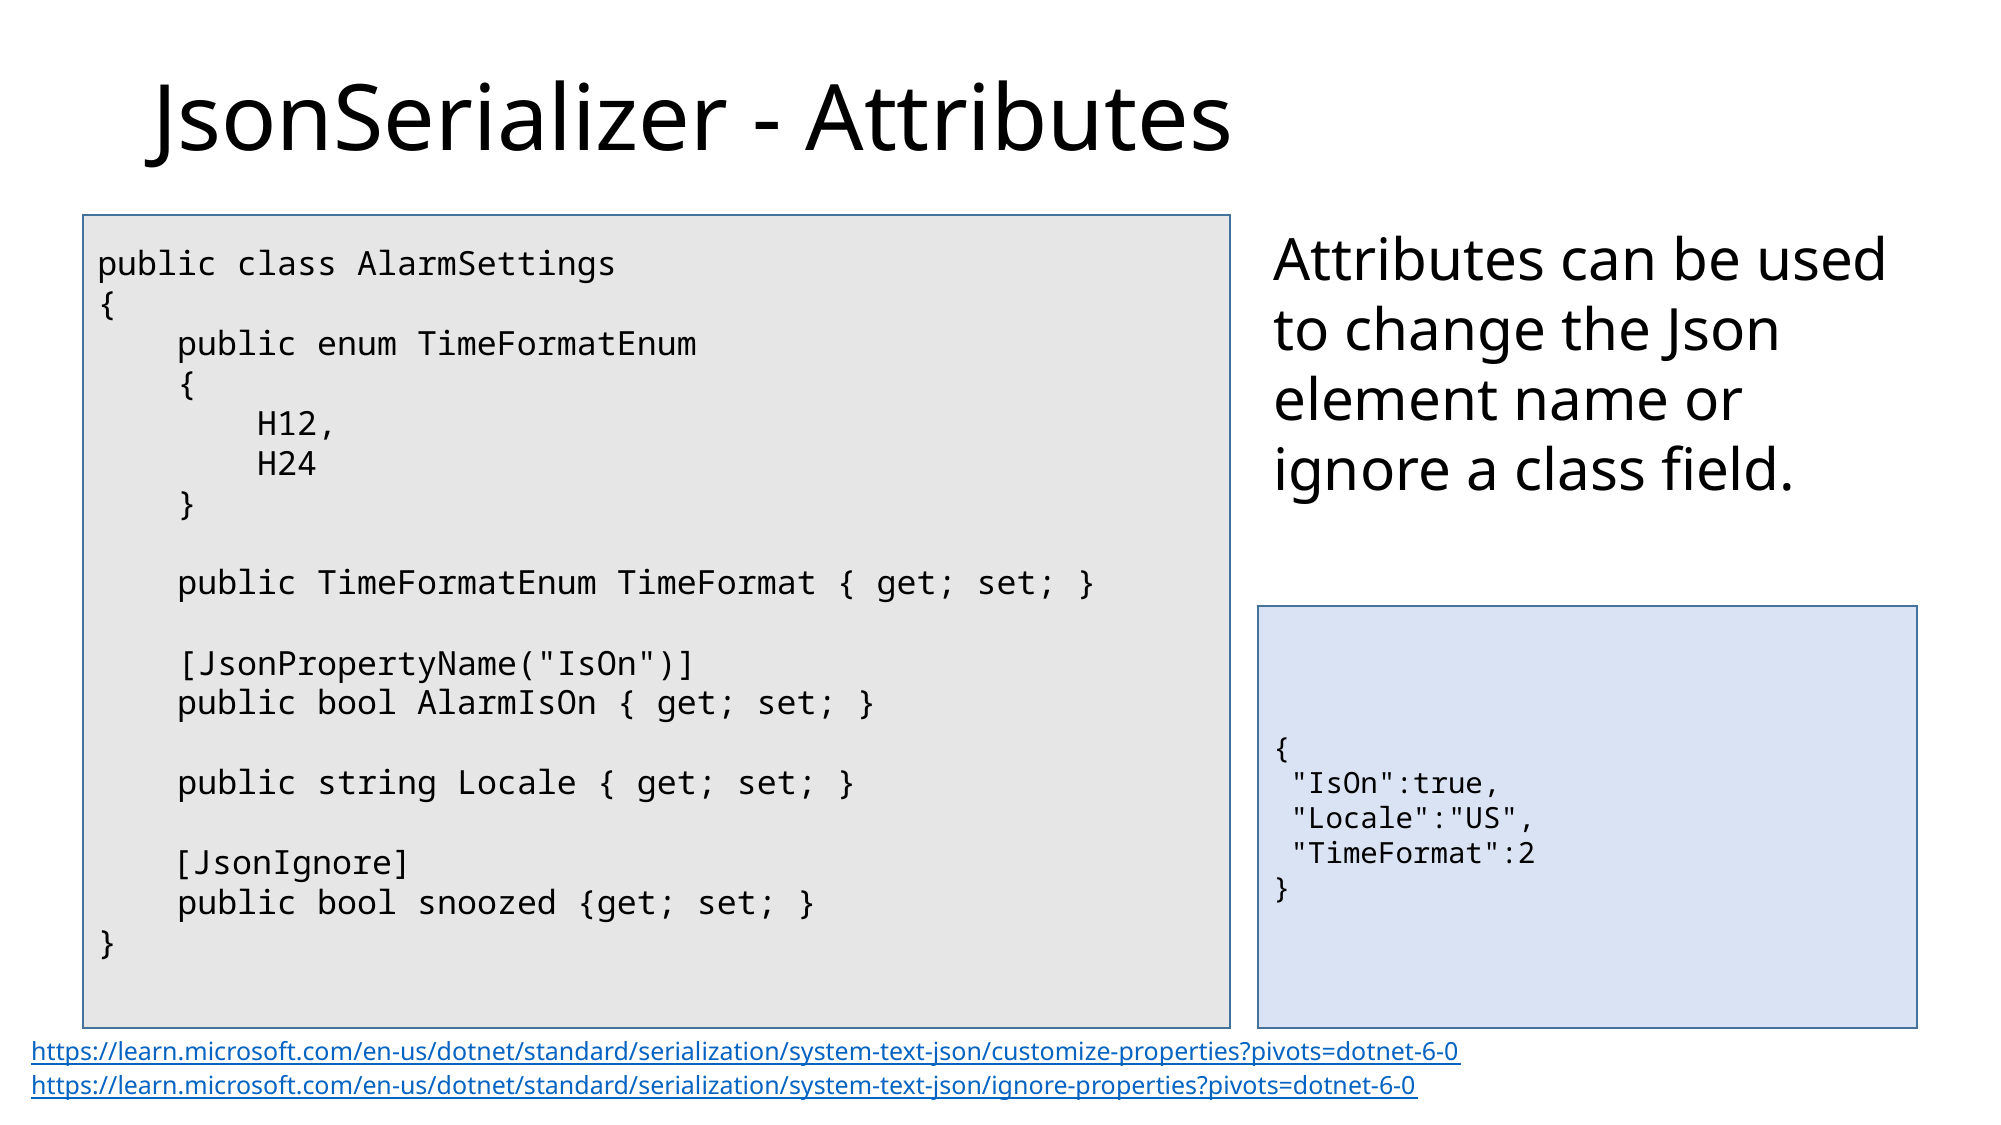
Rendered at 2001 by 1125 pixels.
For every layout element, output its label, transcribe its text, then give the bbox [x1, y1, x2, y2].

text_box Attributes can be used to change the Json element name or ignore a class field. [1258, 215, 1918, 605]
title JsonSerializer - Attributes [137, 59, 1863, 182]
text_box { "IsOn":true, "Locale":"US", "TimeFormat":2 } [1257, 605, 1918, 1029]
text_box public class AlarmSettings { public enum TimeFormatEnum { H12, H24 } public TimeFormatEnum TimeFormat { get; set; } [JsonPropertyName("IsOn")] public bool AlarmIsOn { get; set; } public string Locale { get; set; } [JsonIgnore] public bool snoozed {get; set; } } [82, 214, 1231, 1029]
text_box https://learn.microsoft.com/en-us/dotnet/standard/serialization/system-text-json/customize-properties?pivots=dotnet-6-0 https://learn.microsoft.com/en-us/dotnet/standard/serialization/system-text-json/ignore-properties?pivots=dotnet-6-0 [16, 1065, 1505, 1105]
